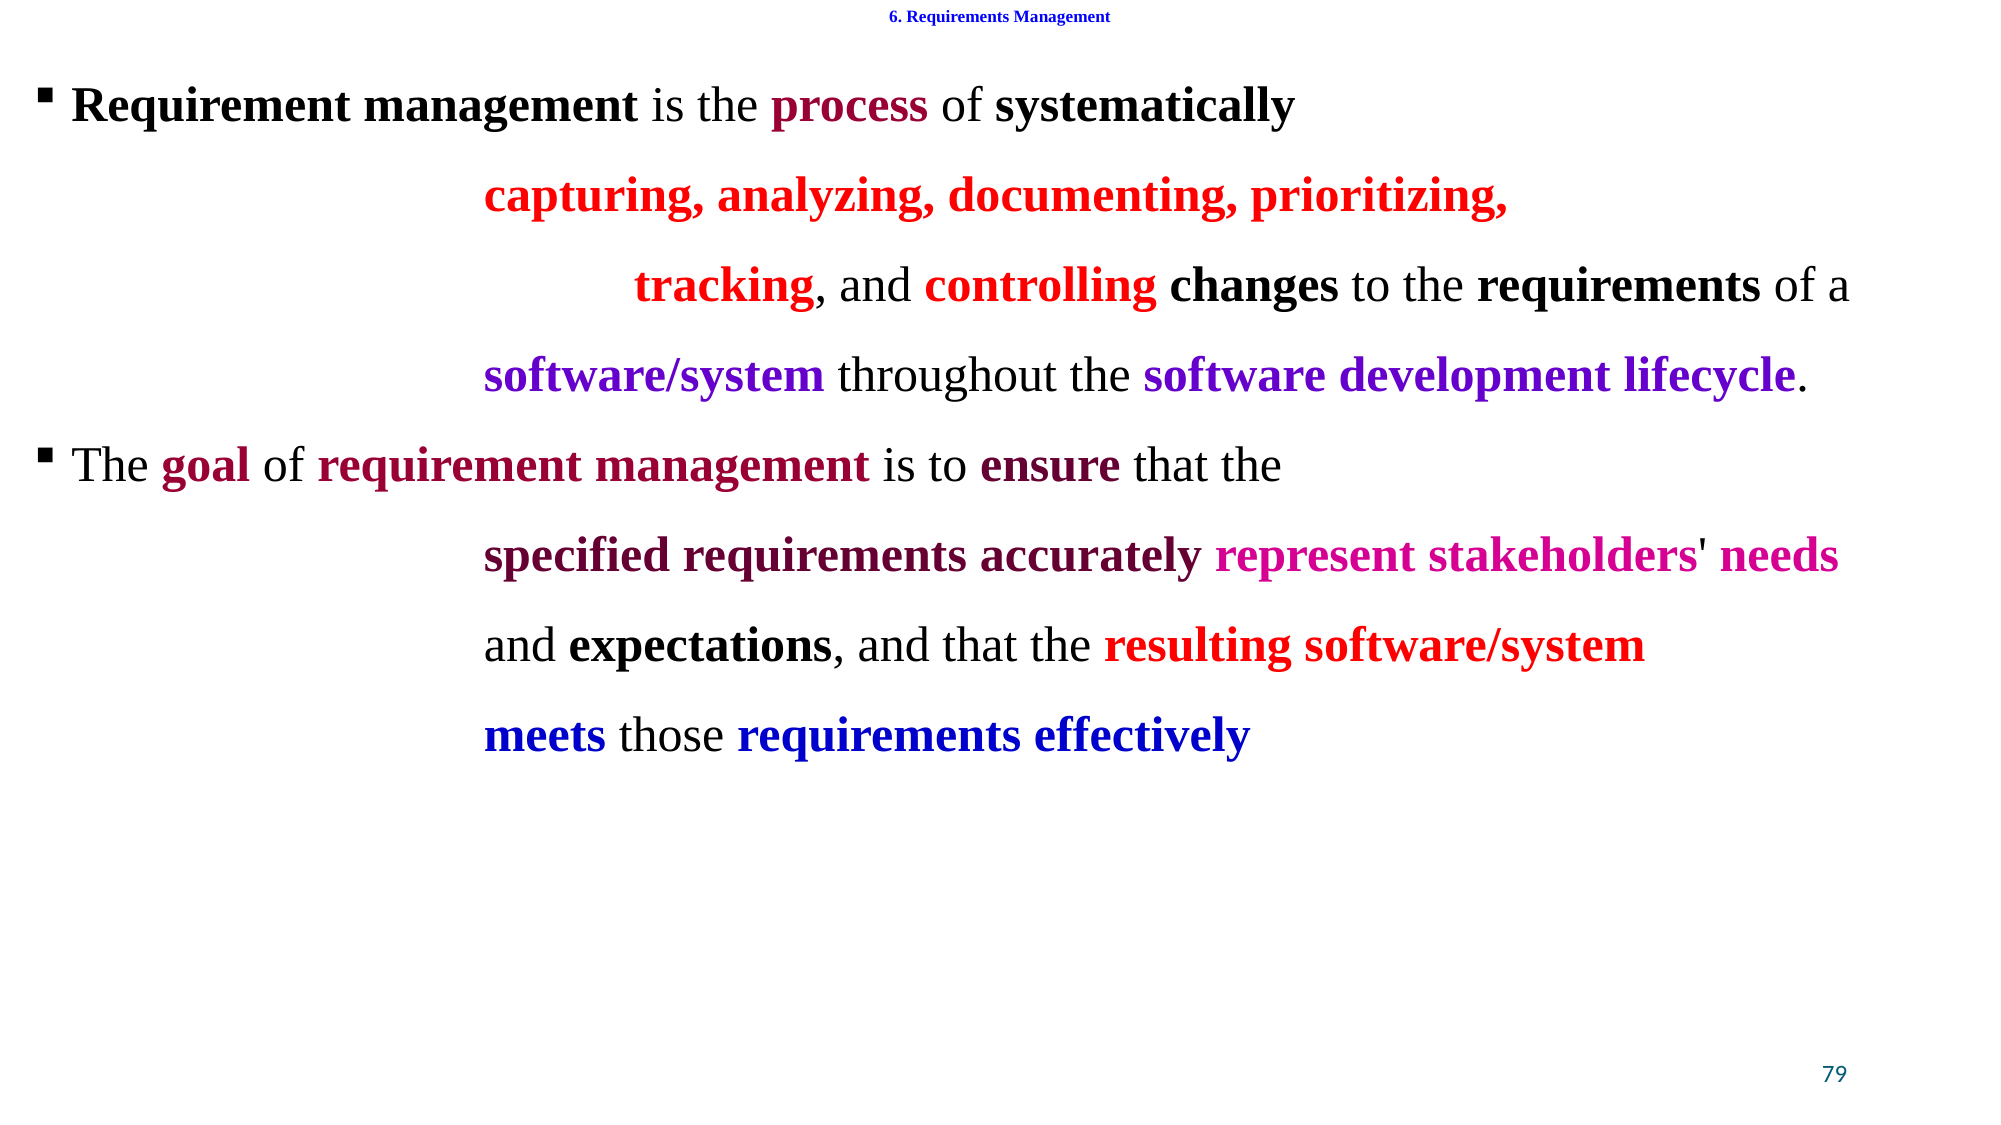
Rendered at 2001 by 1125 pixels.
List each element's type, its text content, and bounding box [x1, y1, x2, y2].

slide_number 79 [1412, 1042, 1863, 1103]
title 6. Requirements Management [137, 0, 1863, 34]
list Requirement management is the process of systematically capturing, analyzing, documenting, prioritizing, tracking, and controlling changes to the requirements of a software/system throughout the software development lifecycle. The goal of requirement management is to ensure that the specified requirements accurately represent stakeholders' needs and expectations, and that the resulting software/system meets those requirements effectively [18, 34, 2000, 1103]
